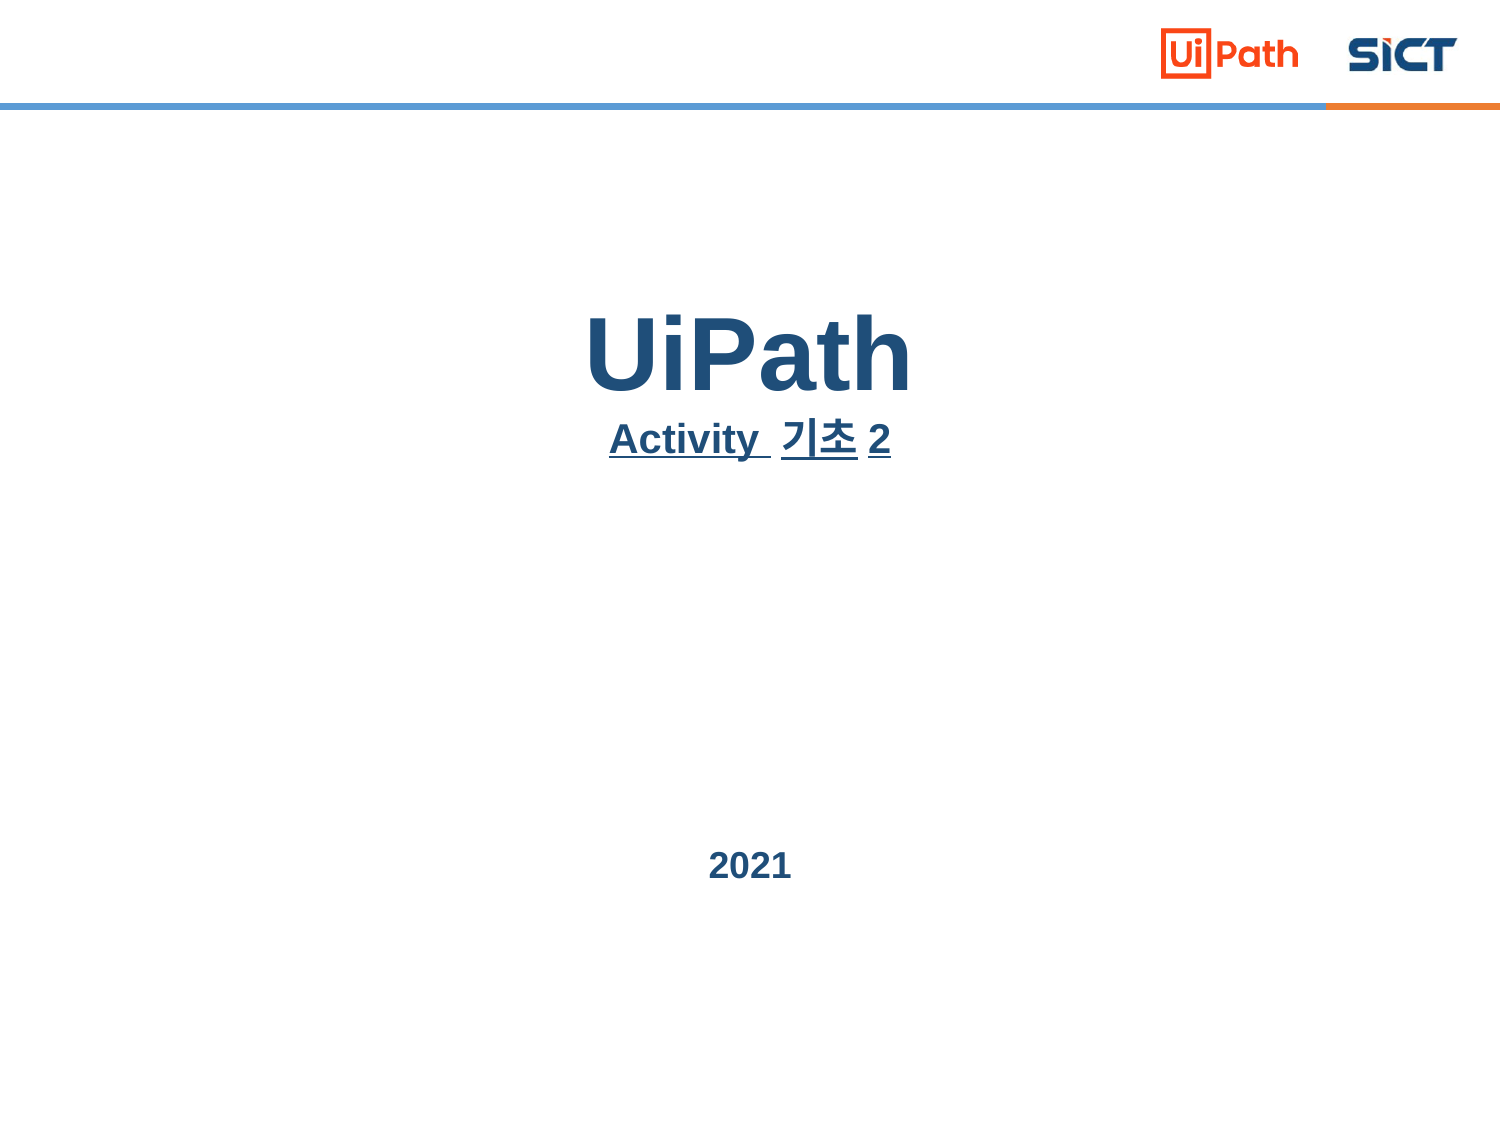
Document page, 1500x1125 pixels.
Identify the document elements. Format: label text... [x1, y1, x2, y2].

text_box 2021 [0, 798, 1500, 930]
picture [1157, 25, 1300, 81]
text_box UiPath Activity 기초2 [0, 279, 1500, 470]
picture [1346, 34, 1459, 75]
